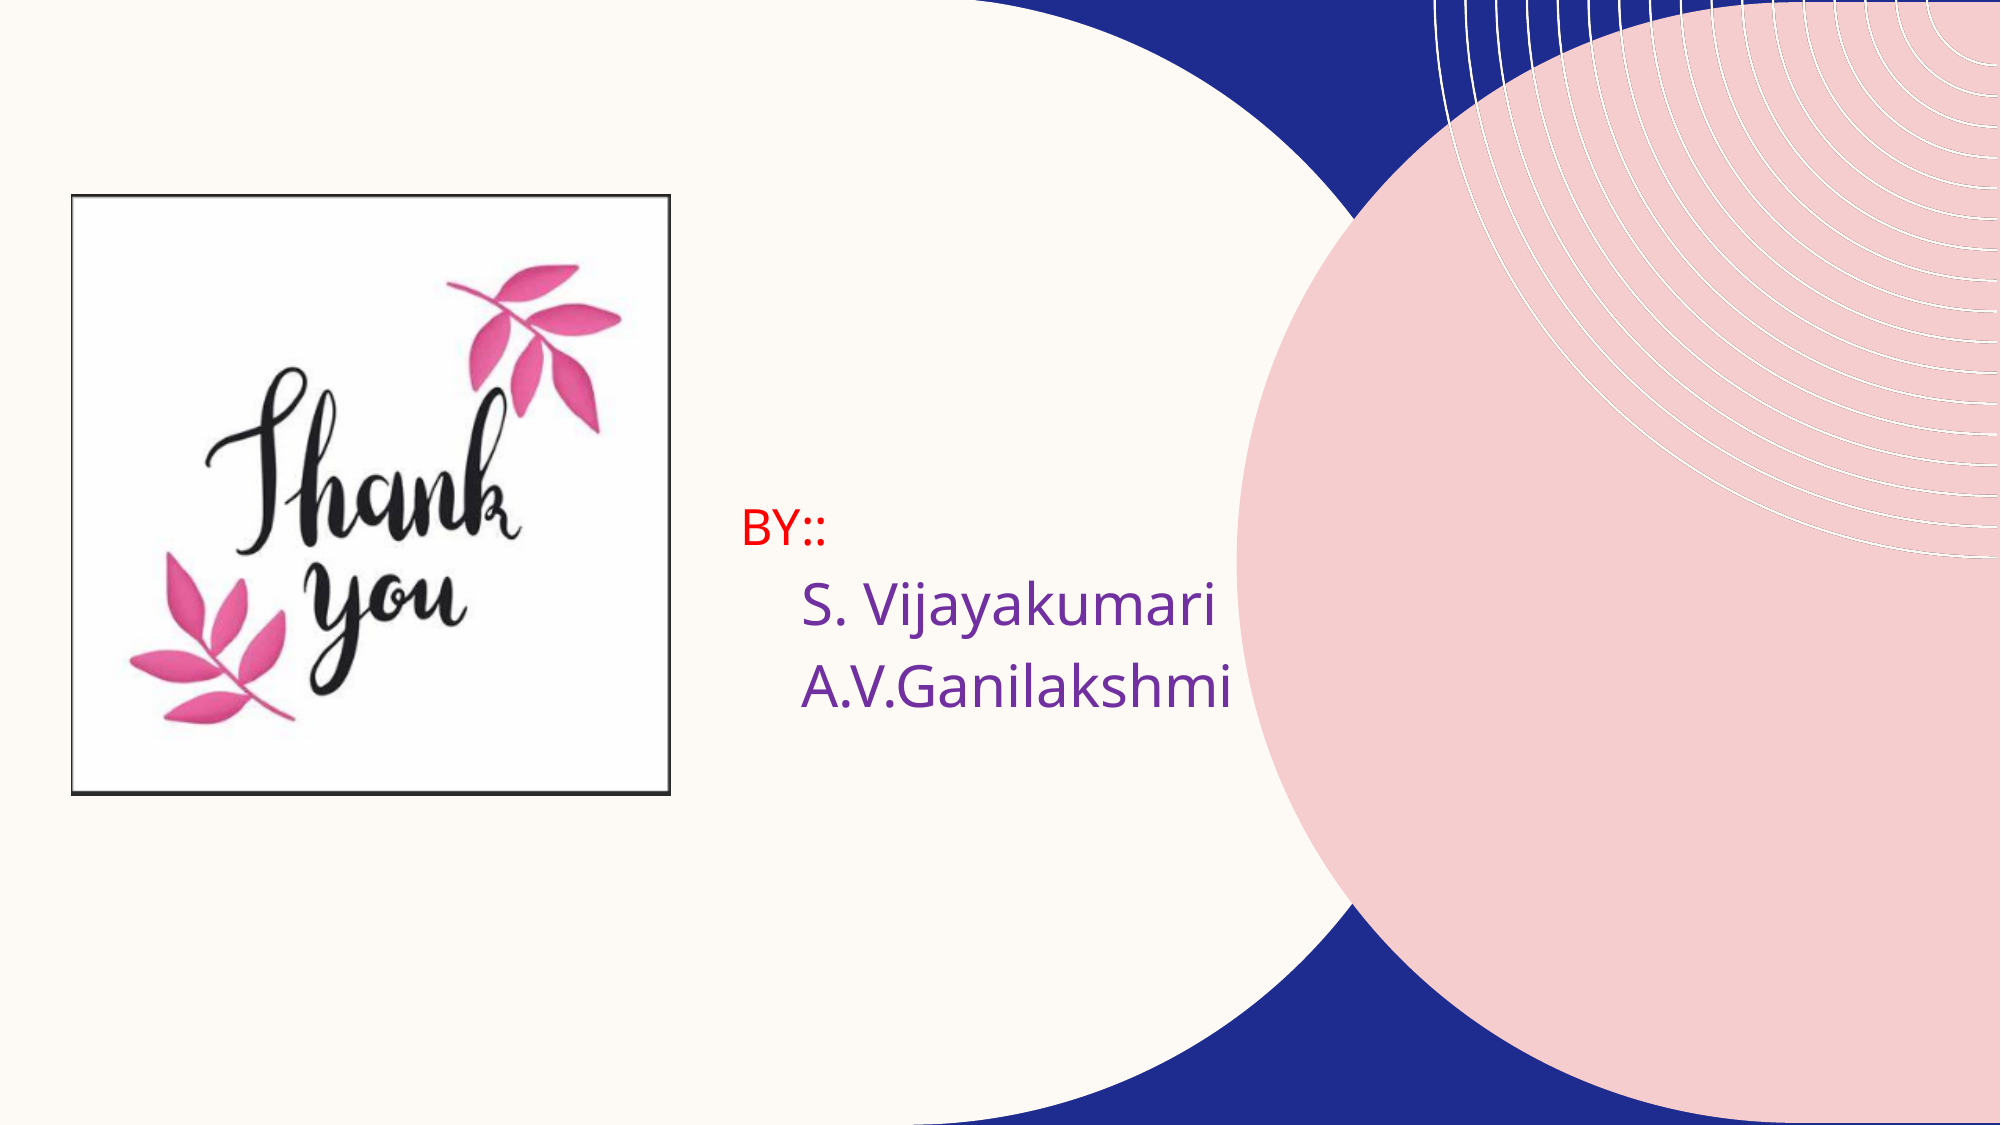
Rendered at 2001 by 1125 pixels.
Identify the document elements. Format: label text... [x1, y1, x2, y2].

picture [1433, 0, 1997, 559]
picture [71, 194, 671, 796]
subtitle BY:: S. Vijayakumari A.V.Ganilakshmi [725, 495, 1275, 1054]
